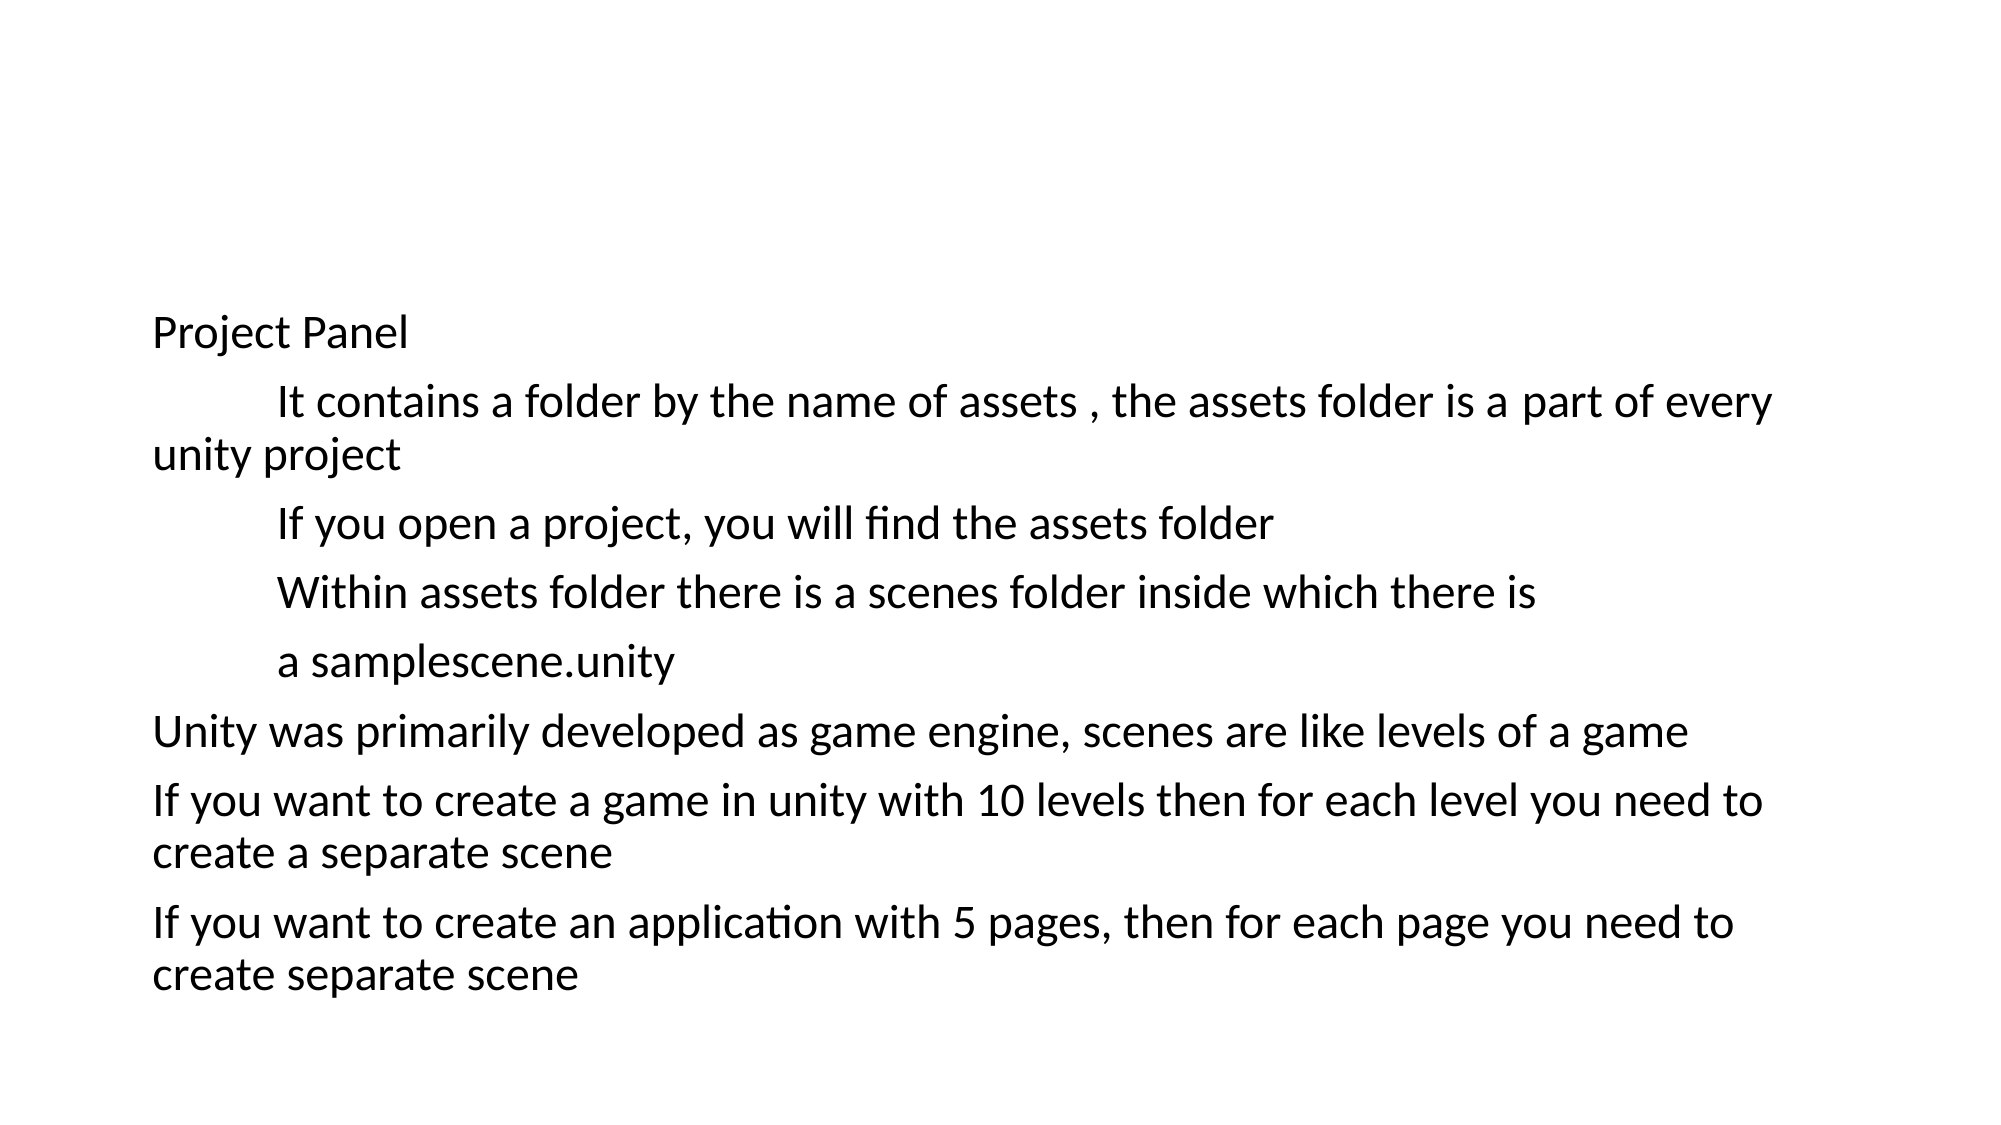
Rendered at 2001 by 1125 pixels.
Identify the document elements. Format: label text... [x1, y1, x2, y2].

list Project Panel It contains a folder by the name of assets , the assets folder is a part of every unity project If you open a project, you will find the assets folder Within assets folder there is a scenes folder inside which there is a samplescene.unity Unity was primarily developed as game engine, scenes are like levels of a game If you want to create a game in unity with 10 levels then for each level you need to create a separate scene If you want to create an application with 5 pages, then for each page you need to create separate scene [137, 299, 1863, 1014]
